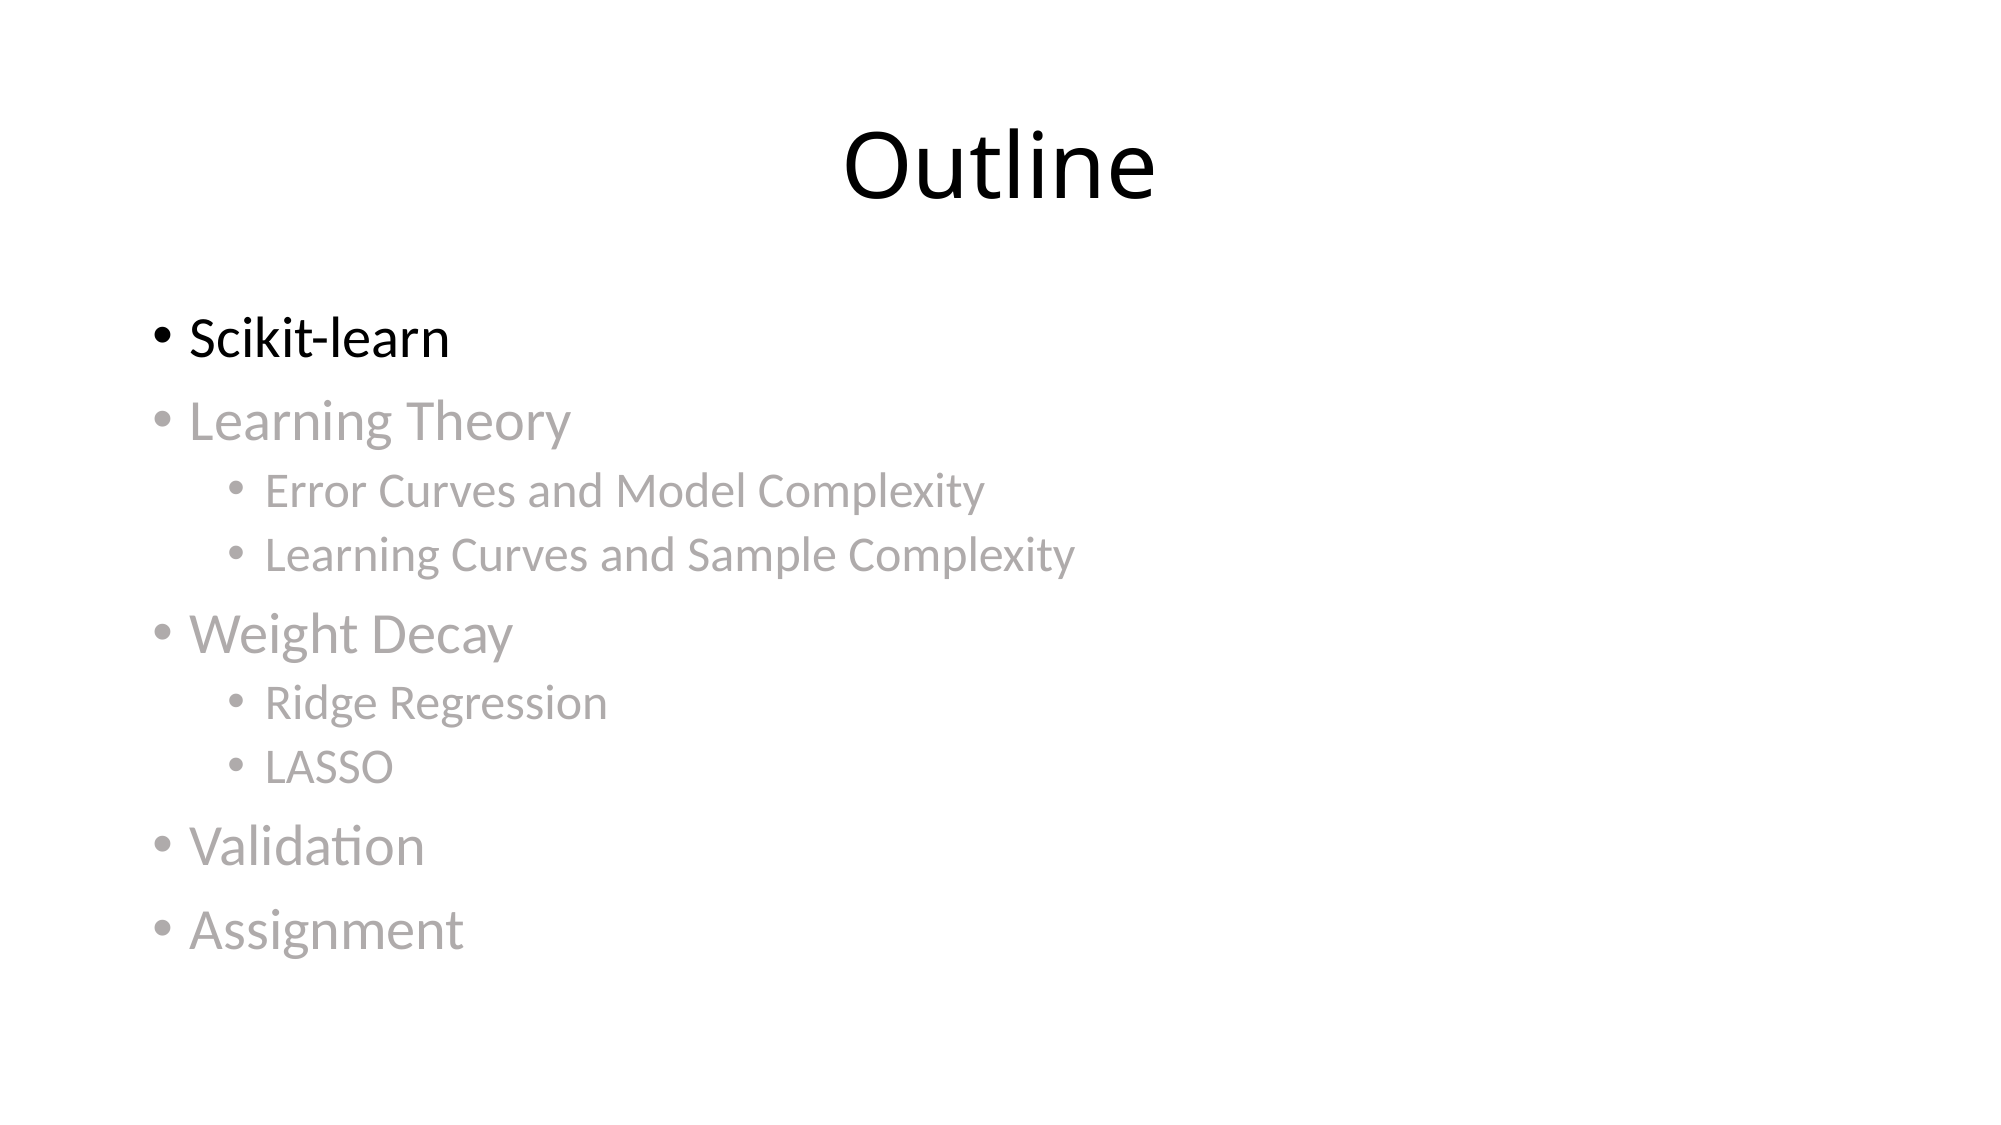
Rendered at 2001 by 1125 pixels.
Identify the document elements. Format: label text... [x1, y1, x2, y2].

title Outline [137, 59, 1863, 278]
list Scikit-learn Learning Theory Error Curves and Model Complexity Learning Curves and Sample Complexity Weight Decay Ridge Regression LASSO Validation Assignment [137, 299, 1863, 1014]
